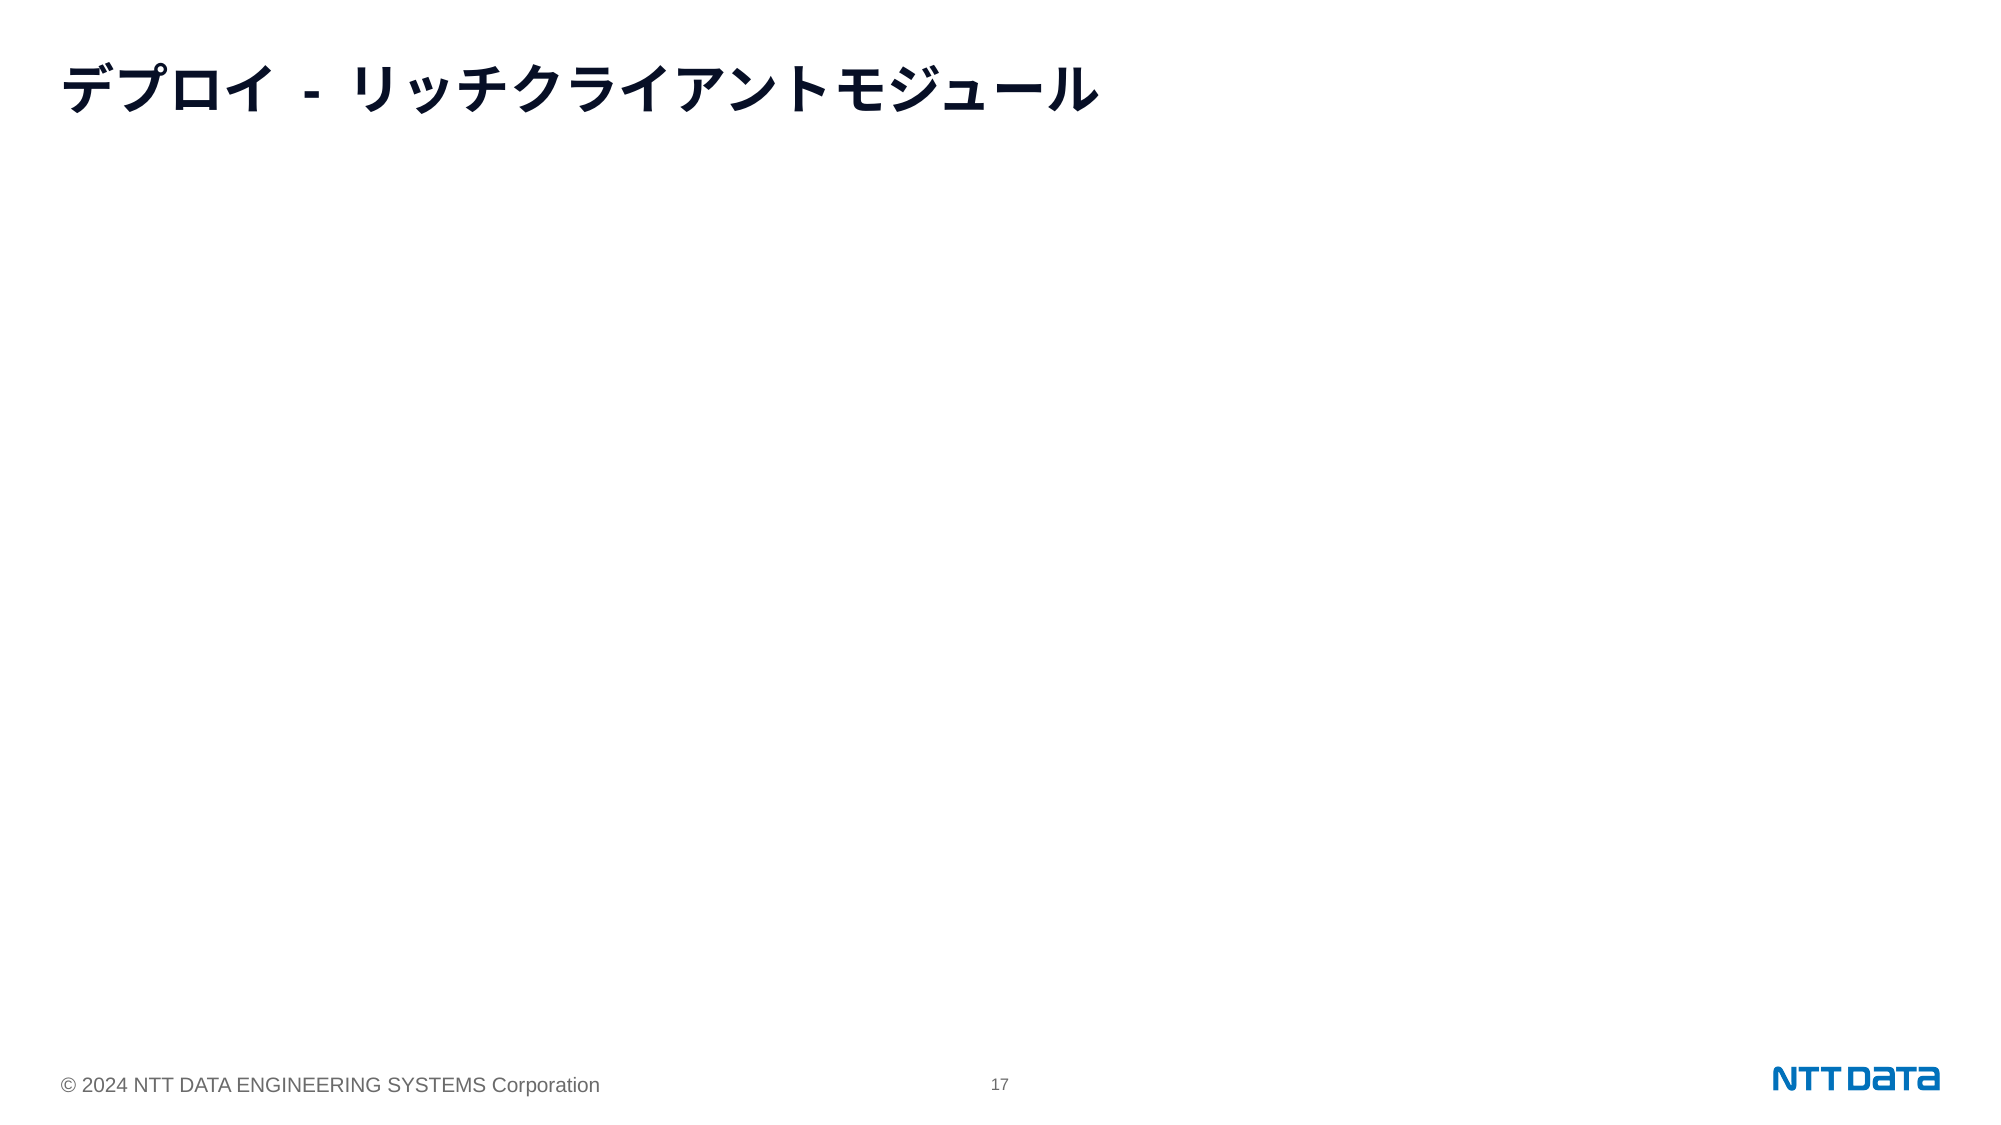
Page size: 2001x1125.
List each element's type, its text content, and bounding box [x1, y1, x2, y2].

picture [1761, 1054, 1952, 1103]
title デプロイ - リッチクライアントモジュール [60, 54, 1939, 120]
